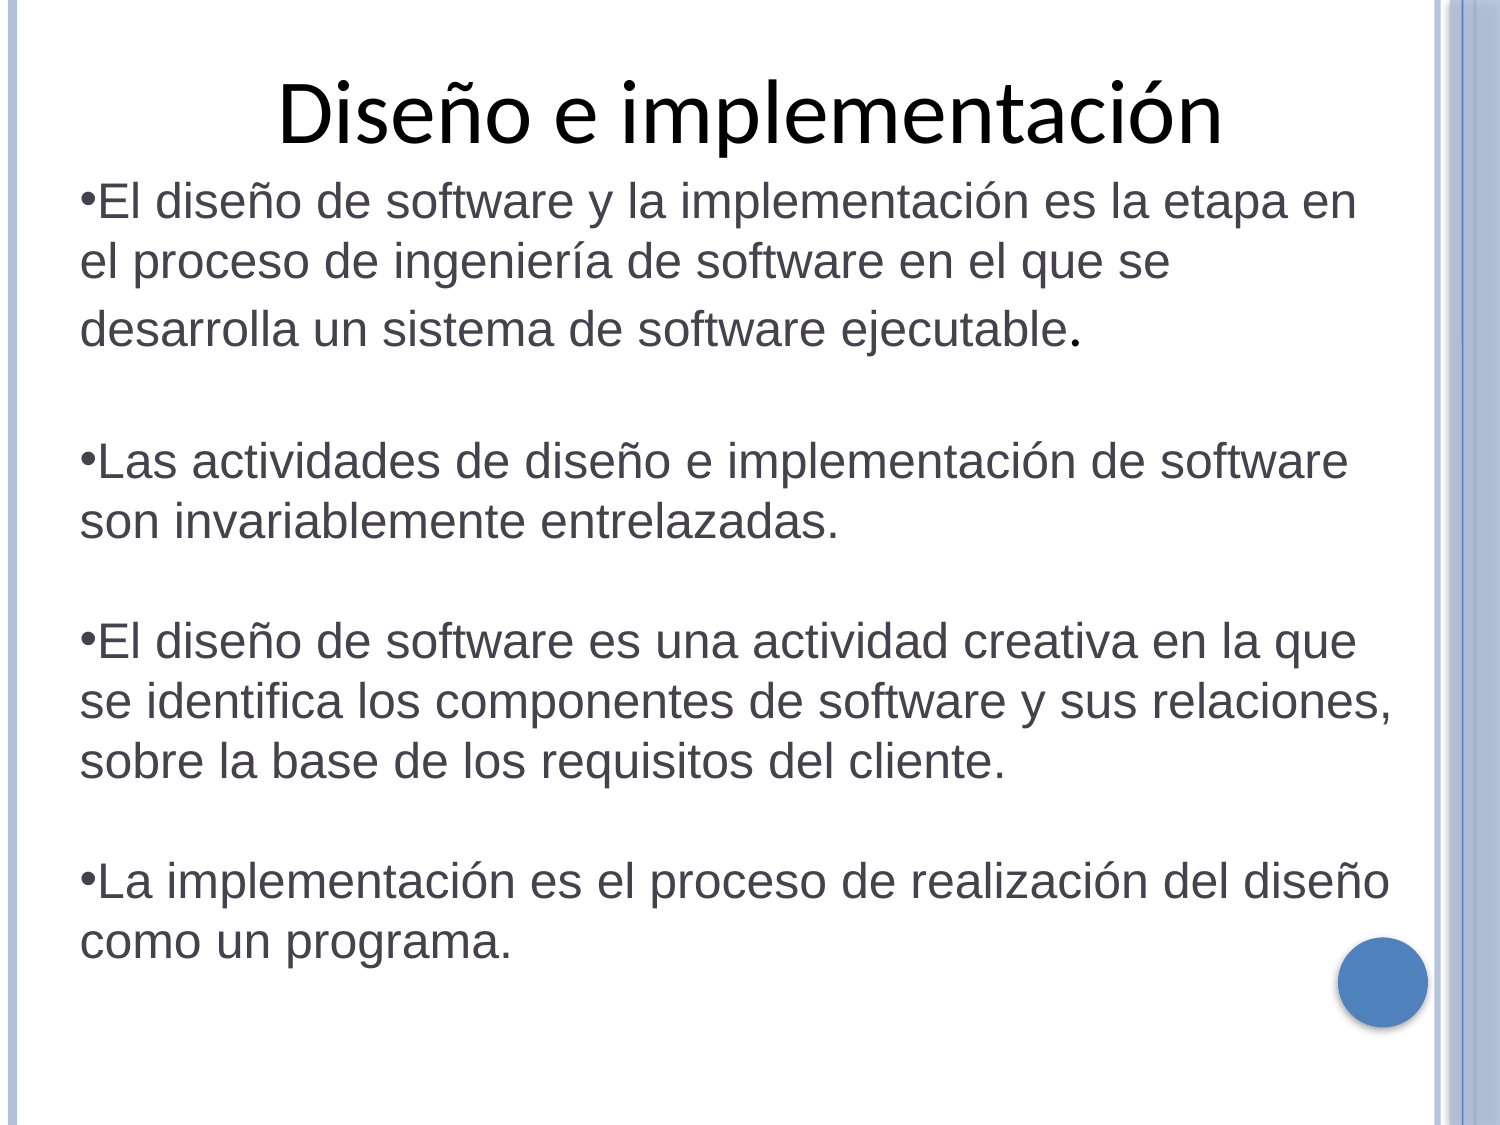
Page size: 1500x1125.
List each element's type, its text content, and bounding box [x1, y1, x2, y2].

text_box Diseño e implementación [76, 30, 1427, 183]
text_box El diseño de software y la implementación es la etapa en el proceso de ingeniería de software en el que se desarrolla un sistema de software ejecutable. Las actividades de diseño e implementación de software son invariablemente entrelazadas. El diseño de software es una actividad creativa en la que se identifica los componentes de software y sus relaciones, sobre la base de los requisitos del cliente. La implementación es el proceso de realización del diseño como un programa. [64, 160, 1415, 1125]
